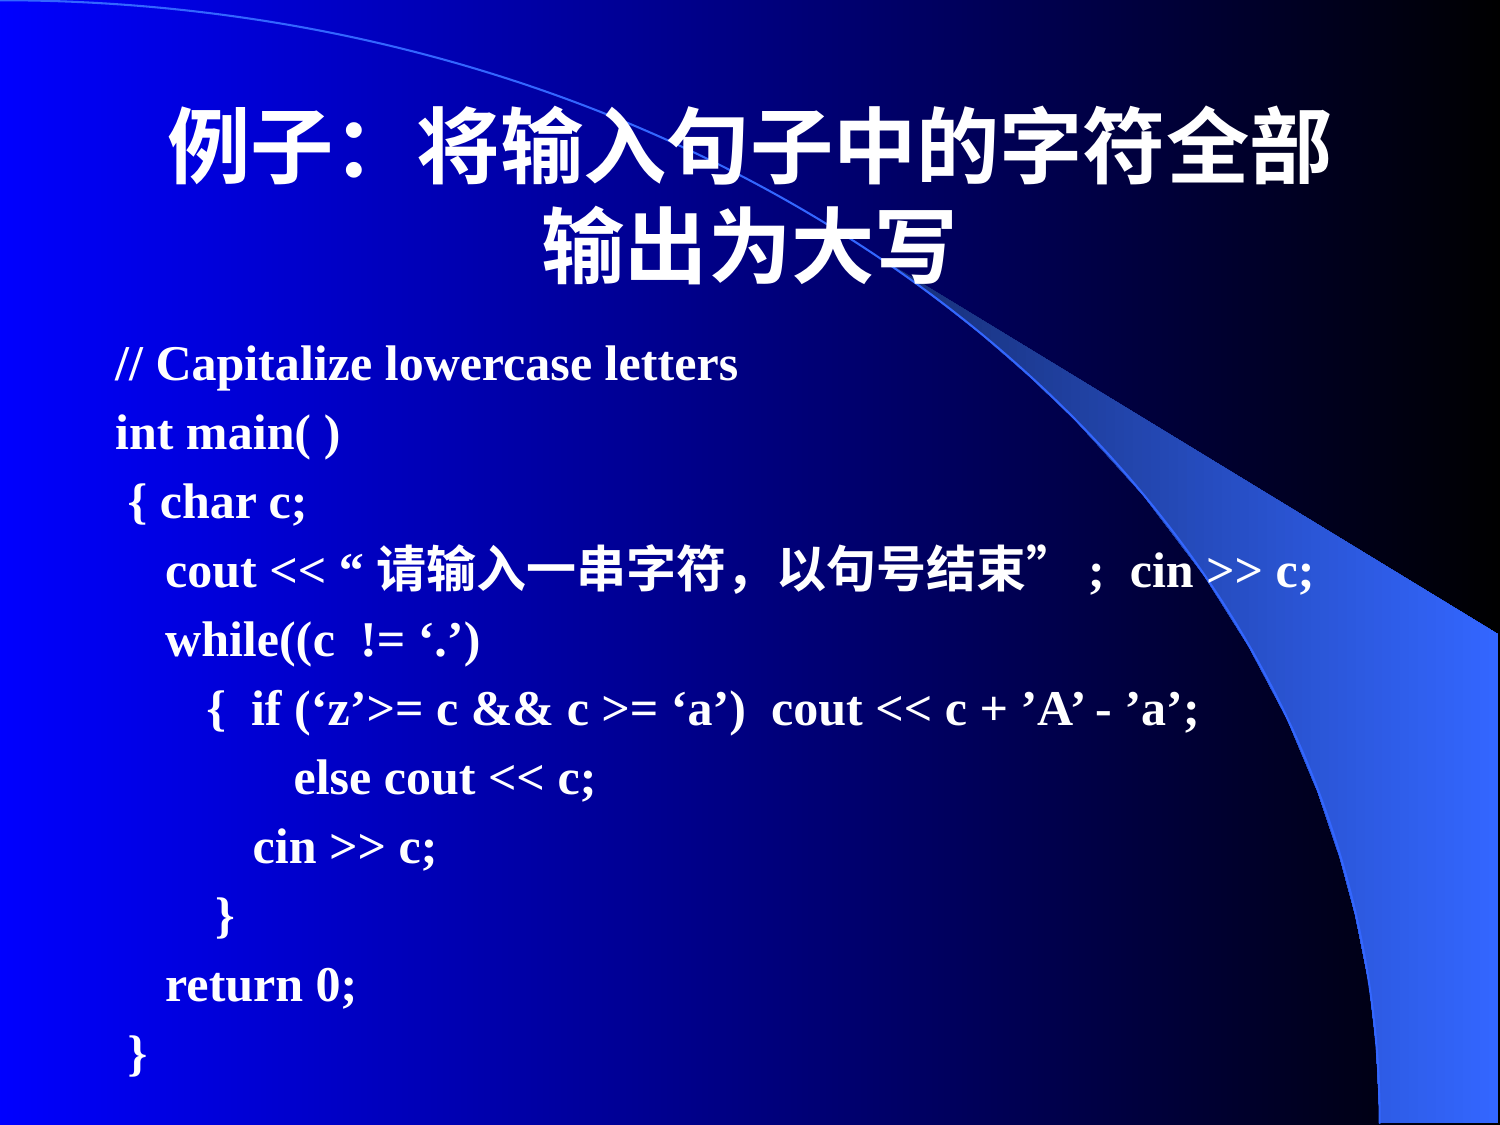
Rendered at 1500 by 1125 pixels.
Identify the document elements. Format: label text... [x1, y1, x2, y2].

list // Capitalize lowercase letters int main( ) { char c; cout << “请输入一串字符，以句号结束”; cin >> c; while((c != ‘.’) { if (‘z’>= c && c >= ‘a’) cout << c + ’A’ - ’a’; else cout << c; cin >> c; } return 0; } [100, 314, 1342, 1125]
title 例子：将输入句子中的字符全部输出为大写 [112, 99, 1388, 288]
